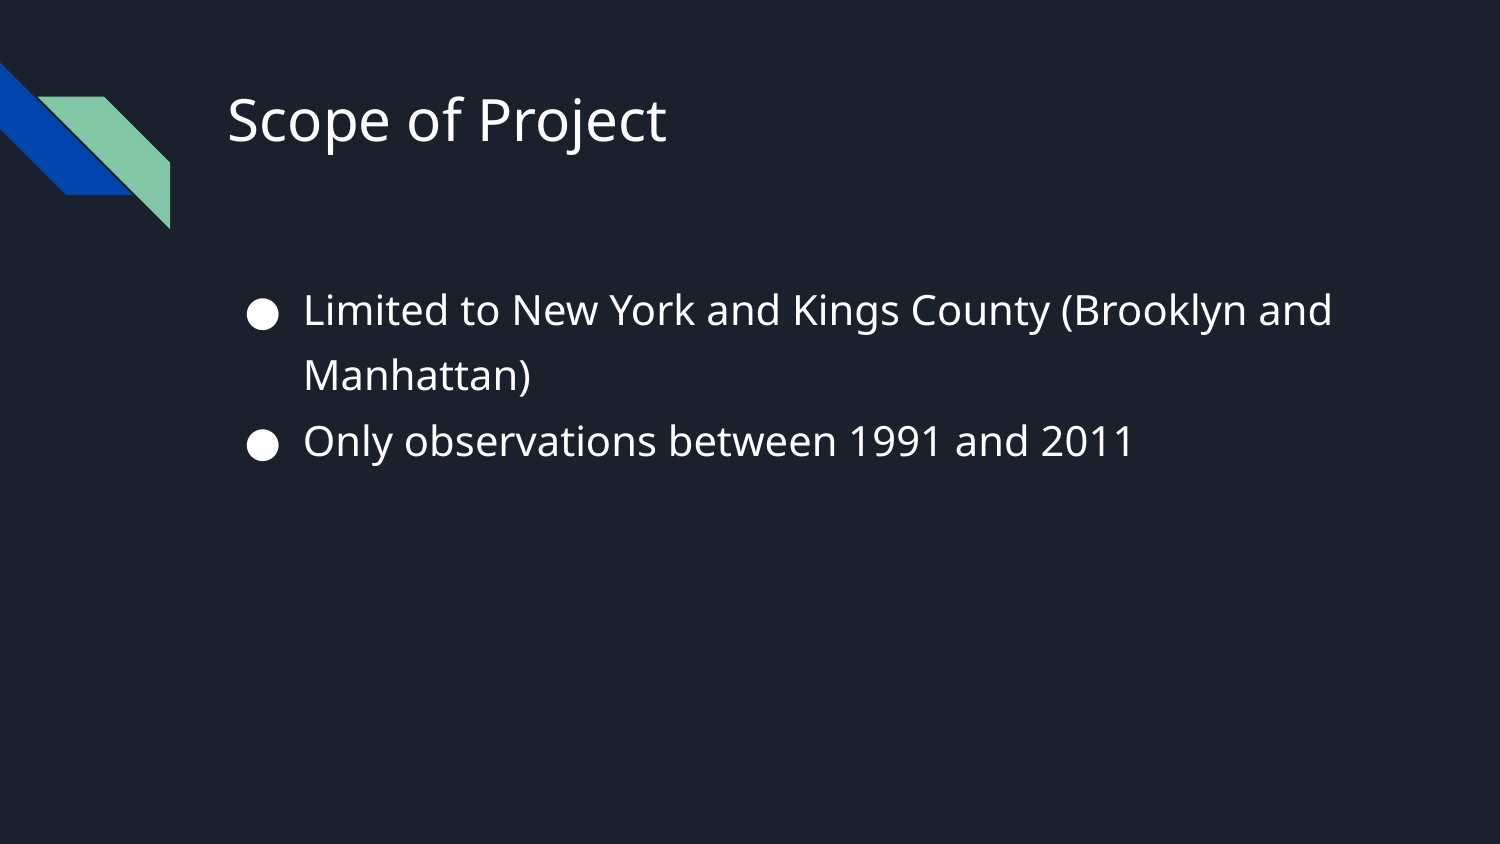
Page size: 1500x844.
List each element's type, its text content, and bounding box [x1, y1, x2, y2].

title Scope of Project [212, 64, 1368, 215]
list Limited to New York and Kings County (Brooklyn and Manhattan) Only observations between 1991 and 2011 [212, 257, 1368, 735]
